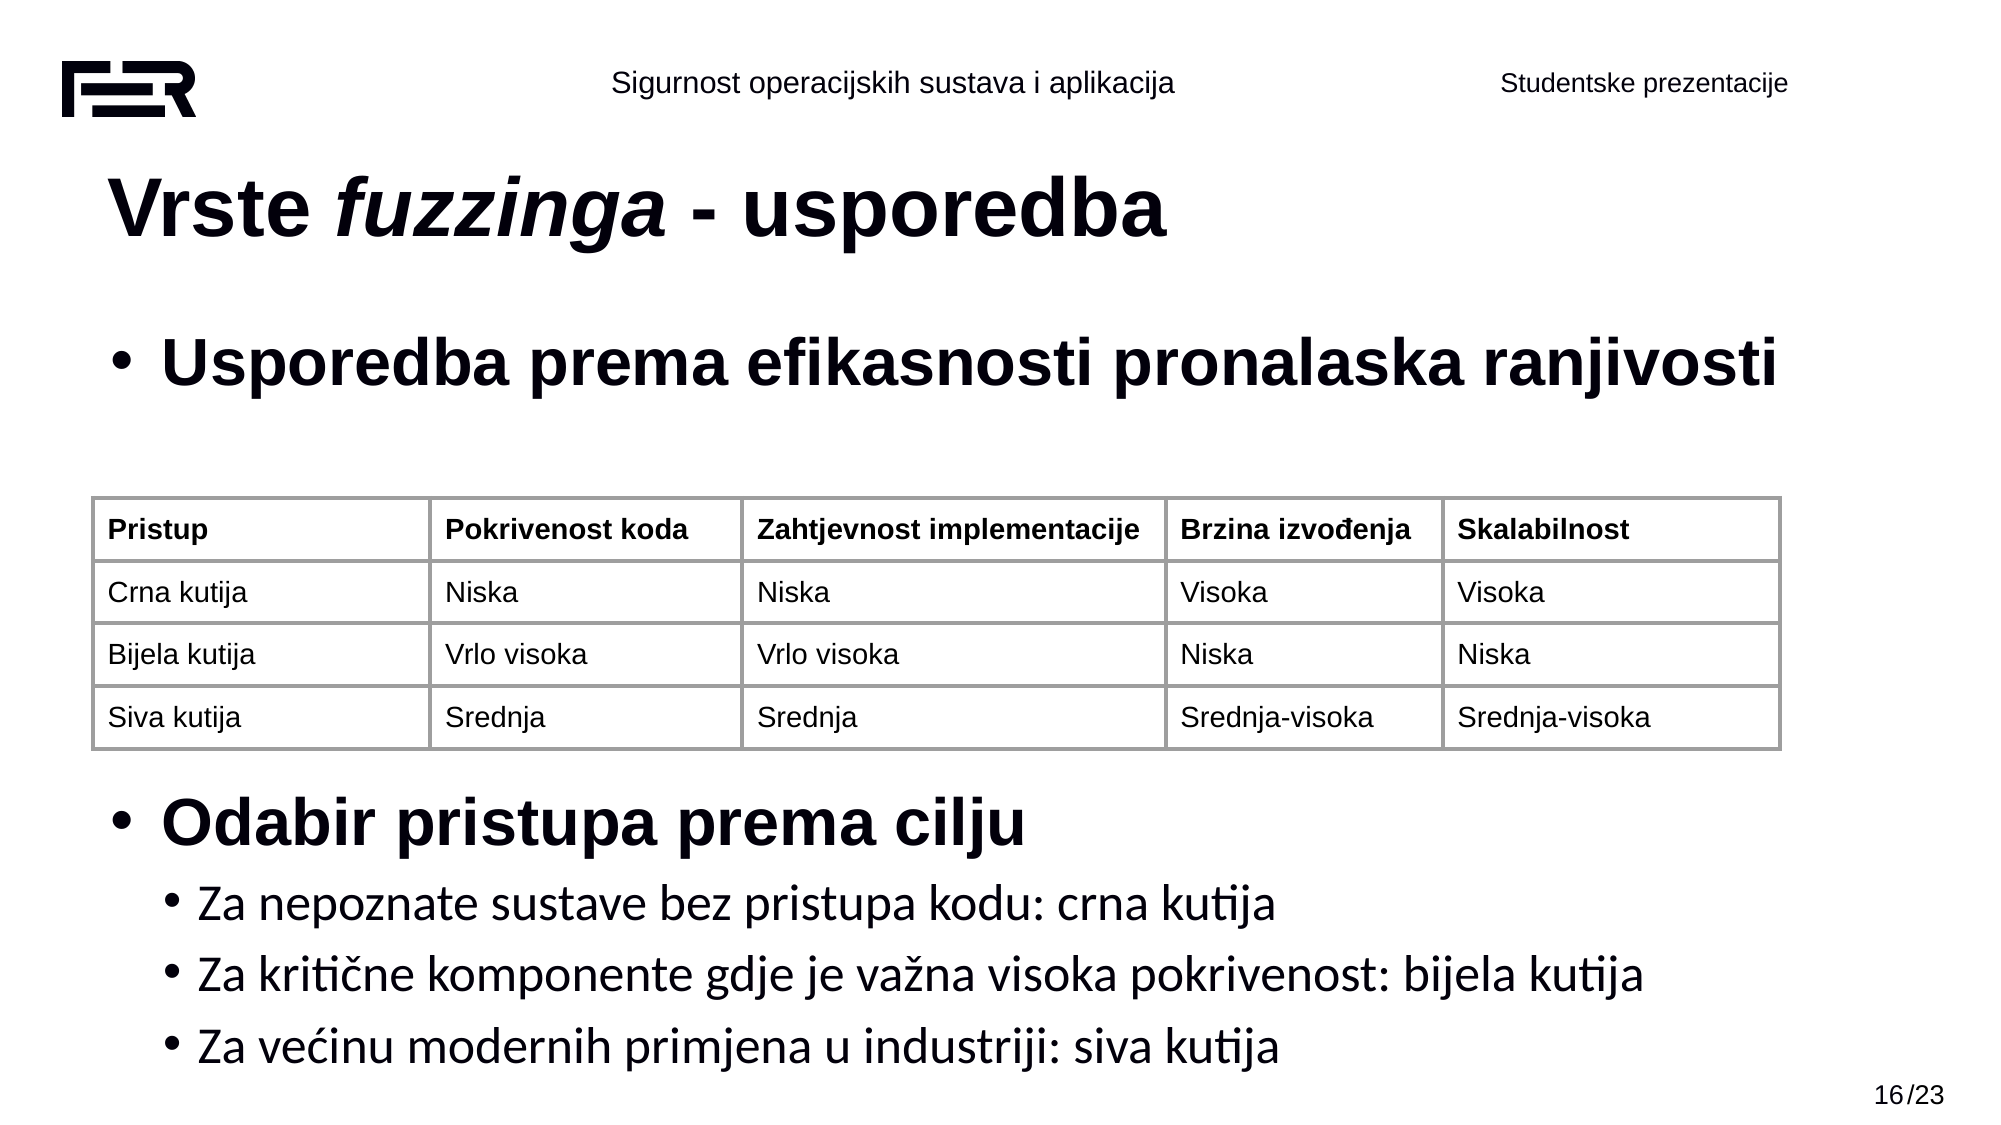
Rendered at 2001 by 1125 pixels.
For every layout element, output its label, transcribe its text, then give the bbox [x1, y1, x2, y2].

table_cell Vrlo visoka [744, 625, 1164, 684]
table_header Pristup [95, 500, 428, 559]
list Usporedba prema efikasnosti pronalaska ranjivosti Odabir pristupa prema cilju Za nepoznate sustave bez pristupa kodu: crna kutija Za kritične komponente gdje je važna visoka pokrivenost: bijela kutija Za većinu modernih primjena u industriji: siva kutija [92, 299, 1799, 1092]
table_cell Srednja-visoka [1445, 688, 1778, 747]
table_cell Siva kutija [95, 688, 428, 747]
list Vrste fuzzinga - usporedba [92, 142, 1799, 261]
table_cell Srednja [744, 688, 1164, 747]
picture [62, 61, 196, 117]
table_header Pokrivenost koda [432, 500, 740, 559]
table_cell Niska [744, 563, 1164, 621]
table_cell Crna kutija [95, 563, 428, 621]
table_cell Niska [1445, 625, 1778, 684]
slide_number ‹#› [1798, 1038, 1919, 1125]
table_cell Vrlo visoka [432, 625, 740, 684]
table_cell Visoka [1168, 563, 1441, 621]
table_cell Bijela kutija [95, 625, 428, 684]
table_cell Srednja-visoka [1168, 688, 1441, 747]
table_cell Niska [432, 563, 740, 621]
table_cell Srednja [432, 688, 740, 747]
table_header Skalabilnost [1445, 500, 1778, 559]
text_box /23 [1892, 1062, 1978, 1125]
table_header Zahtjevnost implementacije [744, 500, 1164, 559]
table_cell Niska [1168, 625, 1441, 684]
table_header Brzina izvođenja [1168, 500, 1441, 559]
table_cell Visoka [1445, 563, 1778, 621]
